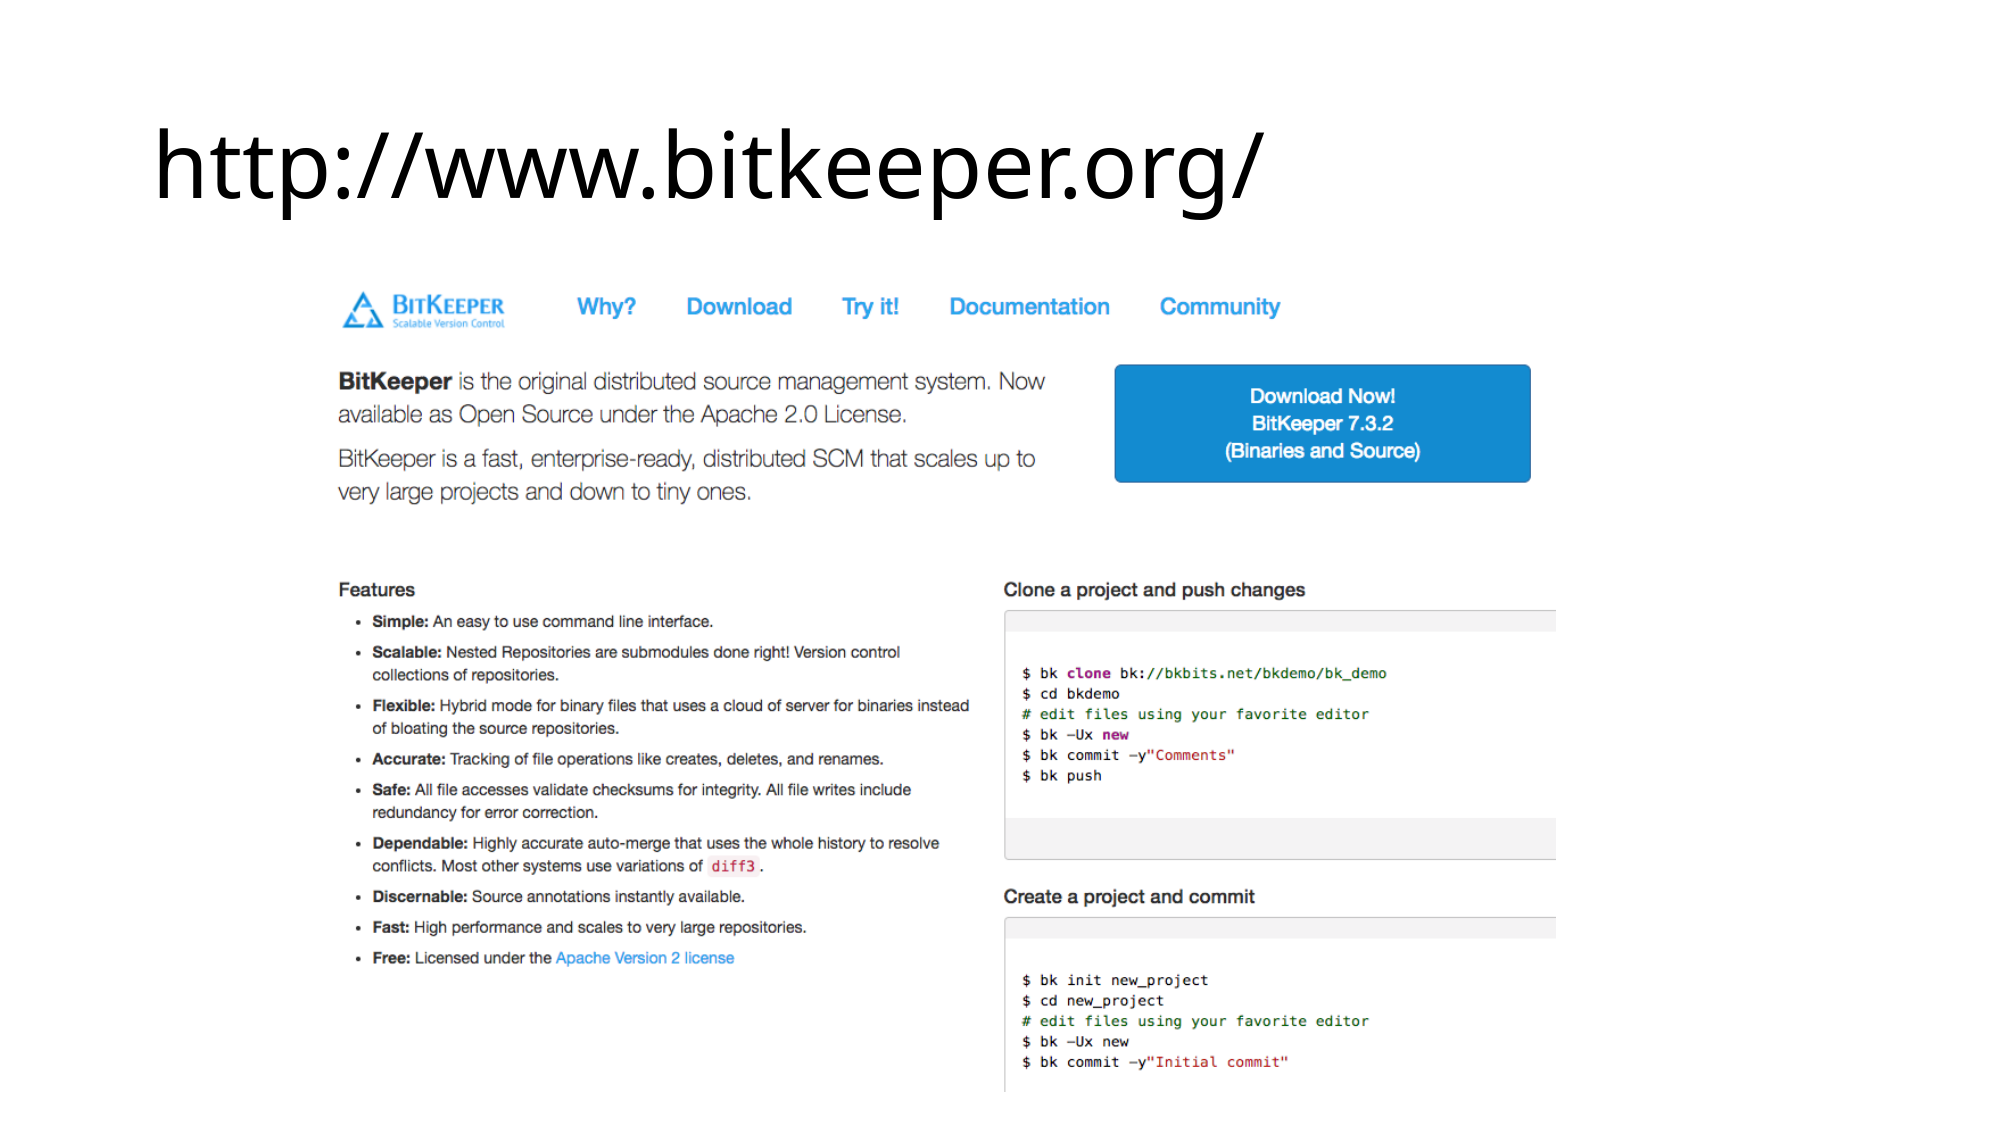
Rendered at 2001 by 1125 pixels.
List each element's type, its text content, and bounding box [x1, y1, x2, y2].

title http://www.bitkeeper.org/ [137, 59, 1863, 278]
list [306, 277, 1556, 1092]
